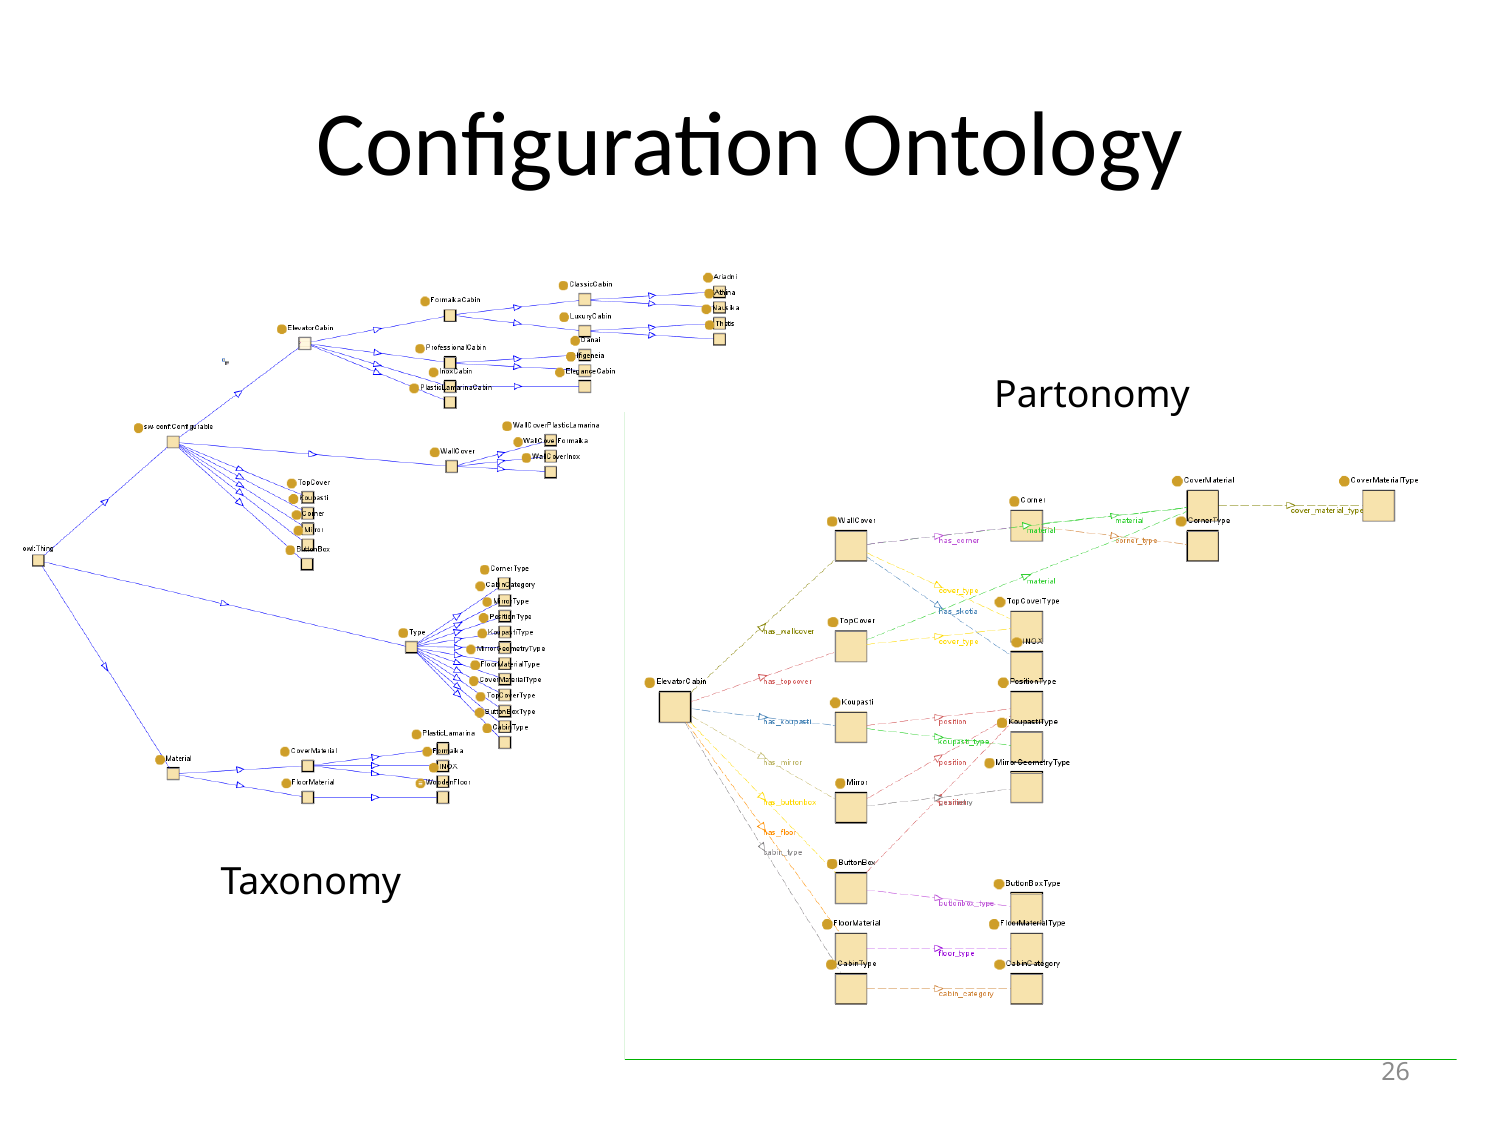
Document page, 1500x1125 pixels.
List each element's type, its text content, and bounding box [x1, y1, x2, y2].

text_box Partonomy [979, 362, 1205, 410]
text_box Taxonomy [205, 849, 417, 910]
title Configuration Ontology [75, 45, 1425, 233]
picture [0, 262, 1457, 1060]
slide_number 26 [1074, 1068, 1425, 1103]
